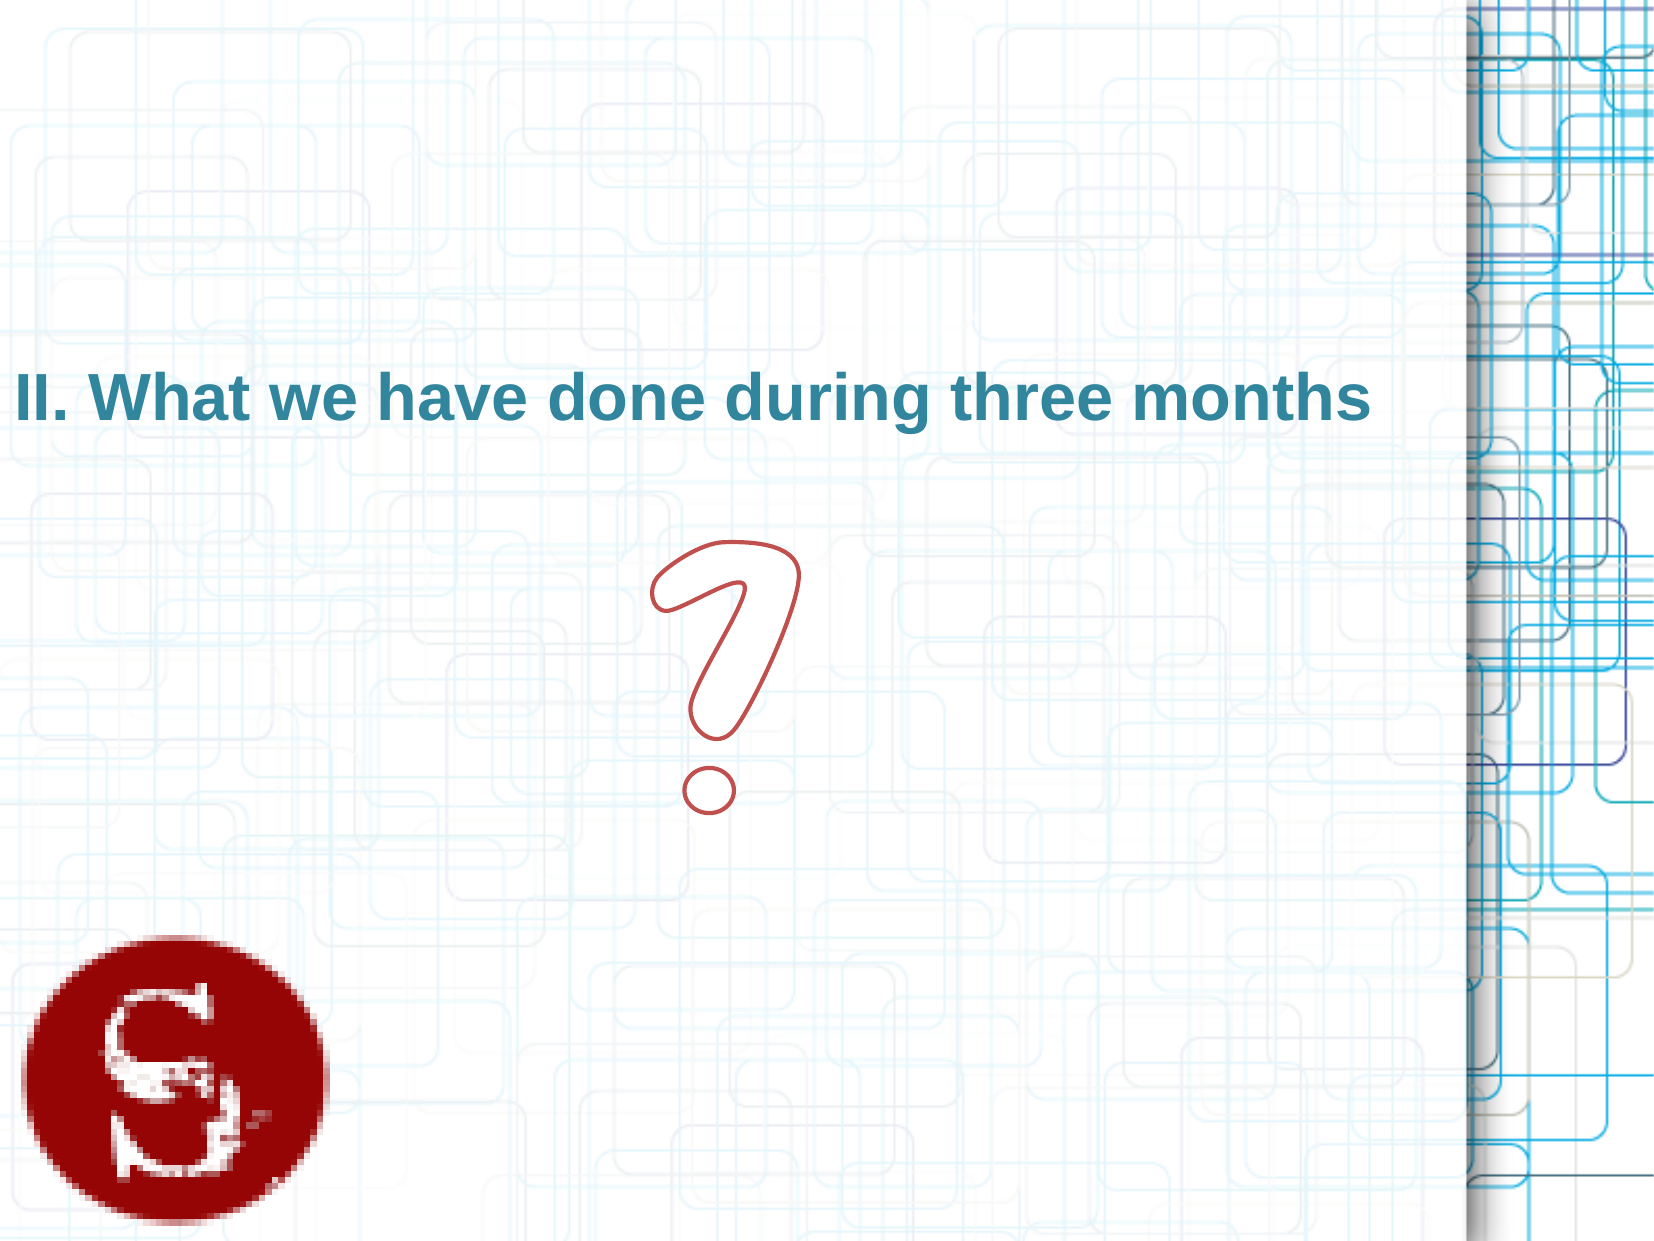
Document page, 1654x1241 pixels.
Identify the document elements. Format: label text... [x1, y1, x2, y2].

picture [0, 0, 1654, 1241]
text_box [766, 290, 1418, 1010]
text_box II. What we have done during three months [14, 290, 766, 498]
text_box [682, 765, 737, 816]
text_box [649, 539, 801, 742]
